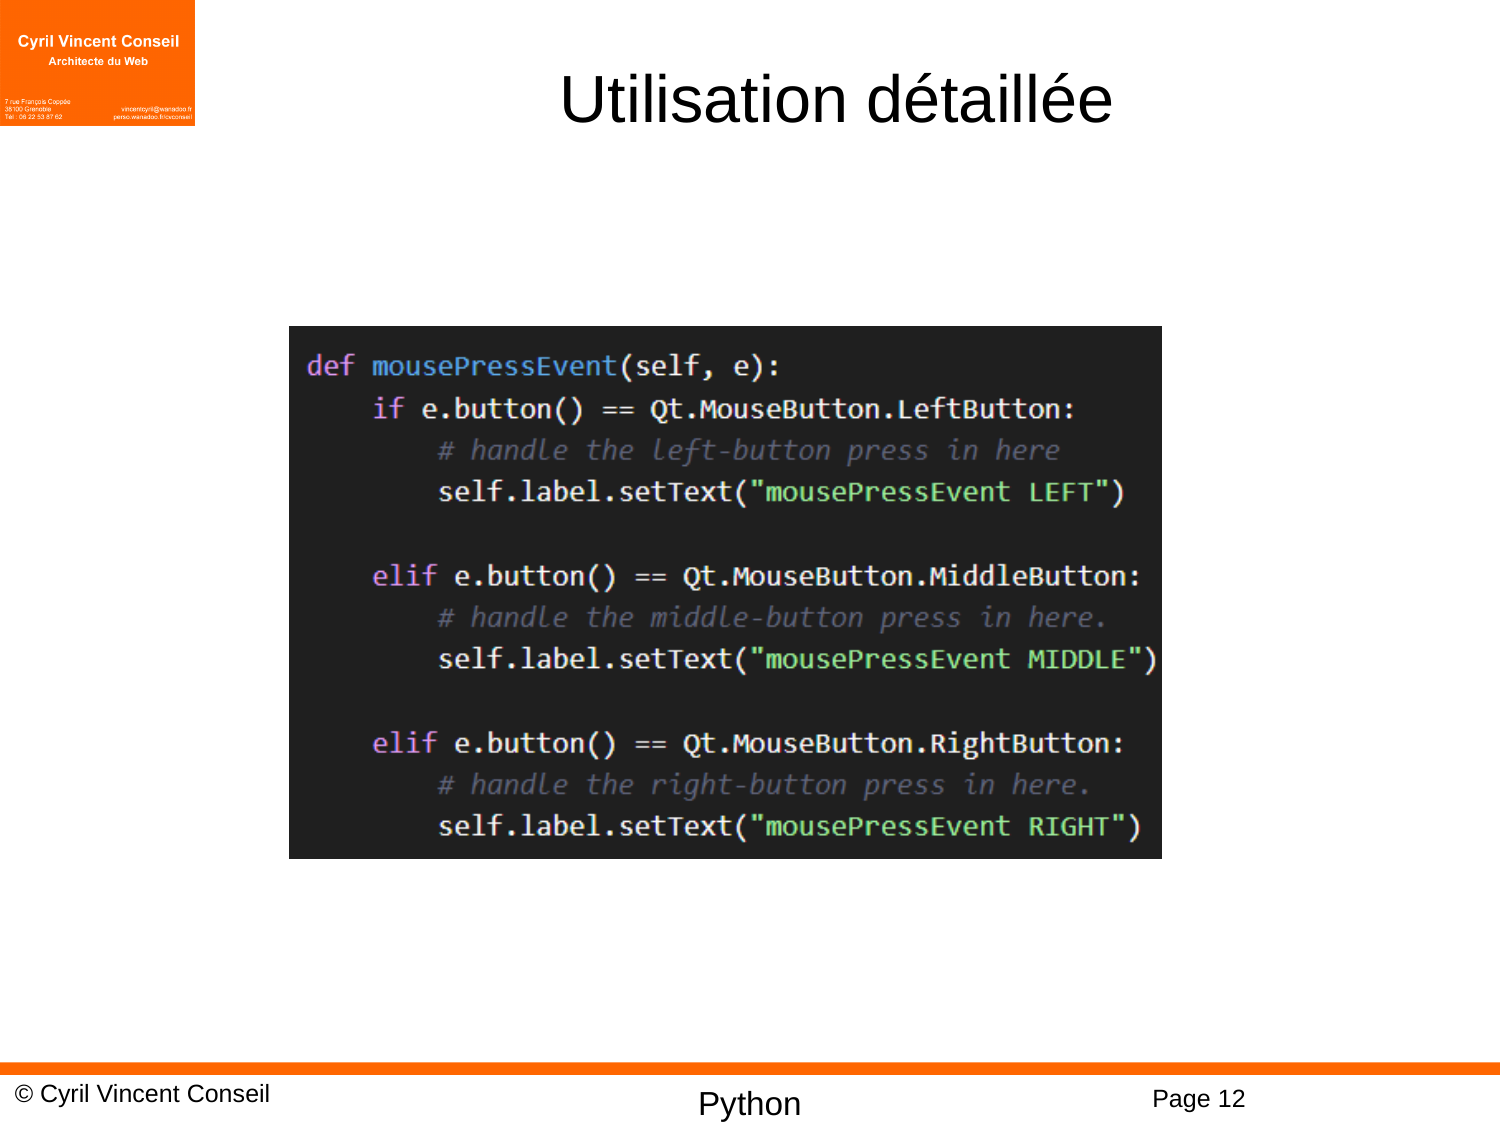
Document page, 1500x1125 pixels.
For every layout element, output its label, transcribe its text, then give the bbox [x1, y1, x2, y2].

picture [288, 326, 1162, 859]
picture [0, 0, 195, 126]
title Utilisation détaillée [194, 2, 1480, 190]
